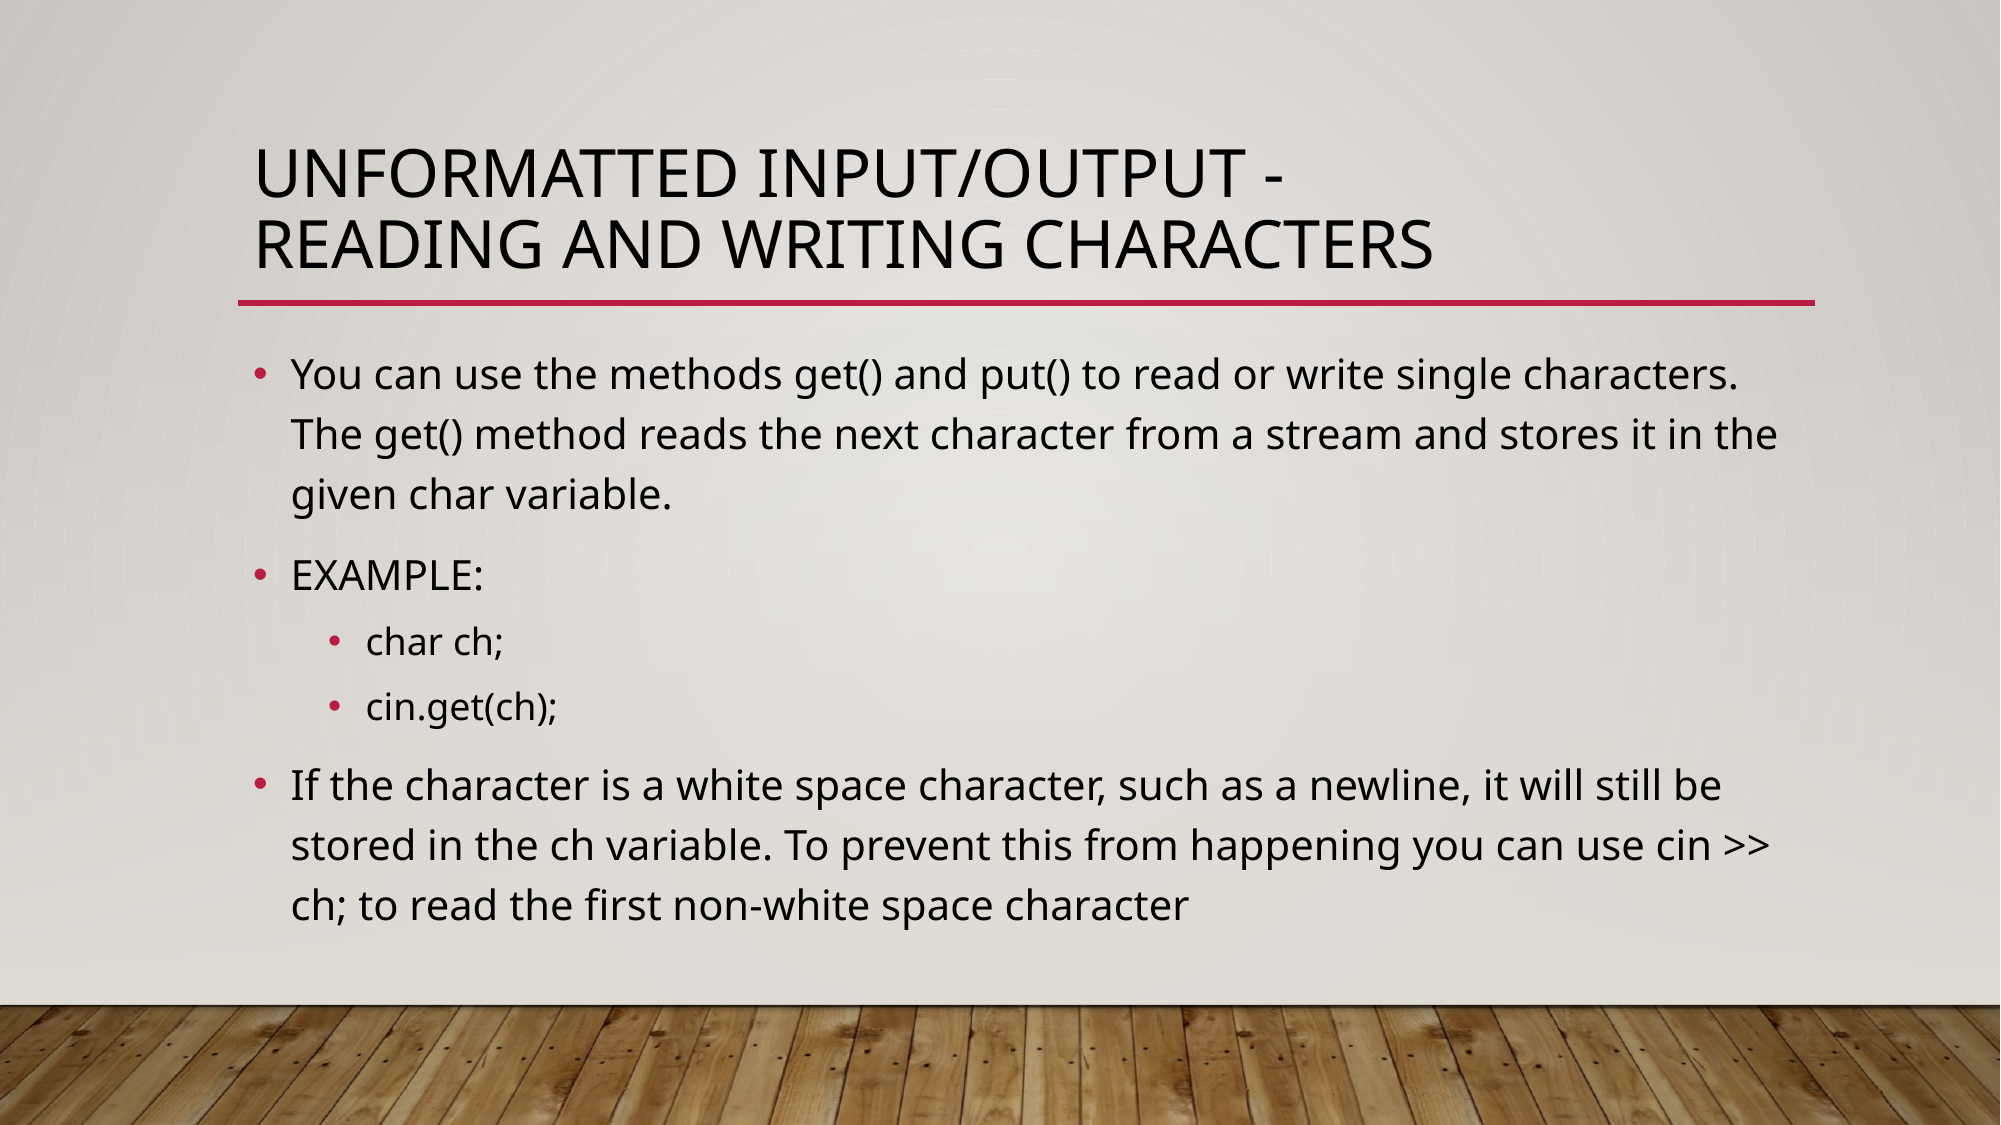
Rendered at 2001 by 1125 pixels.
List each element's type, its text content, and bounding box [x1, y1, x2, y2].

picture [0, 1005, 2000, 1125]
title Unformatted input/output - Reading and writing characters [238, 131, 1814, 305]
list You can use the methods get() and put() to read or write single characters. The get() method reads the next character from a stream and stores it in the given char variable. EXAMPLE: char ch; cin.get(ch); If the character is a white space character, such as a newline, it will still be stored in the ch variable. To prevent this from happening you can use cin >> ch; to read the first non-white space character [238, 330, 1814, 897]
